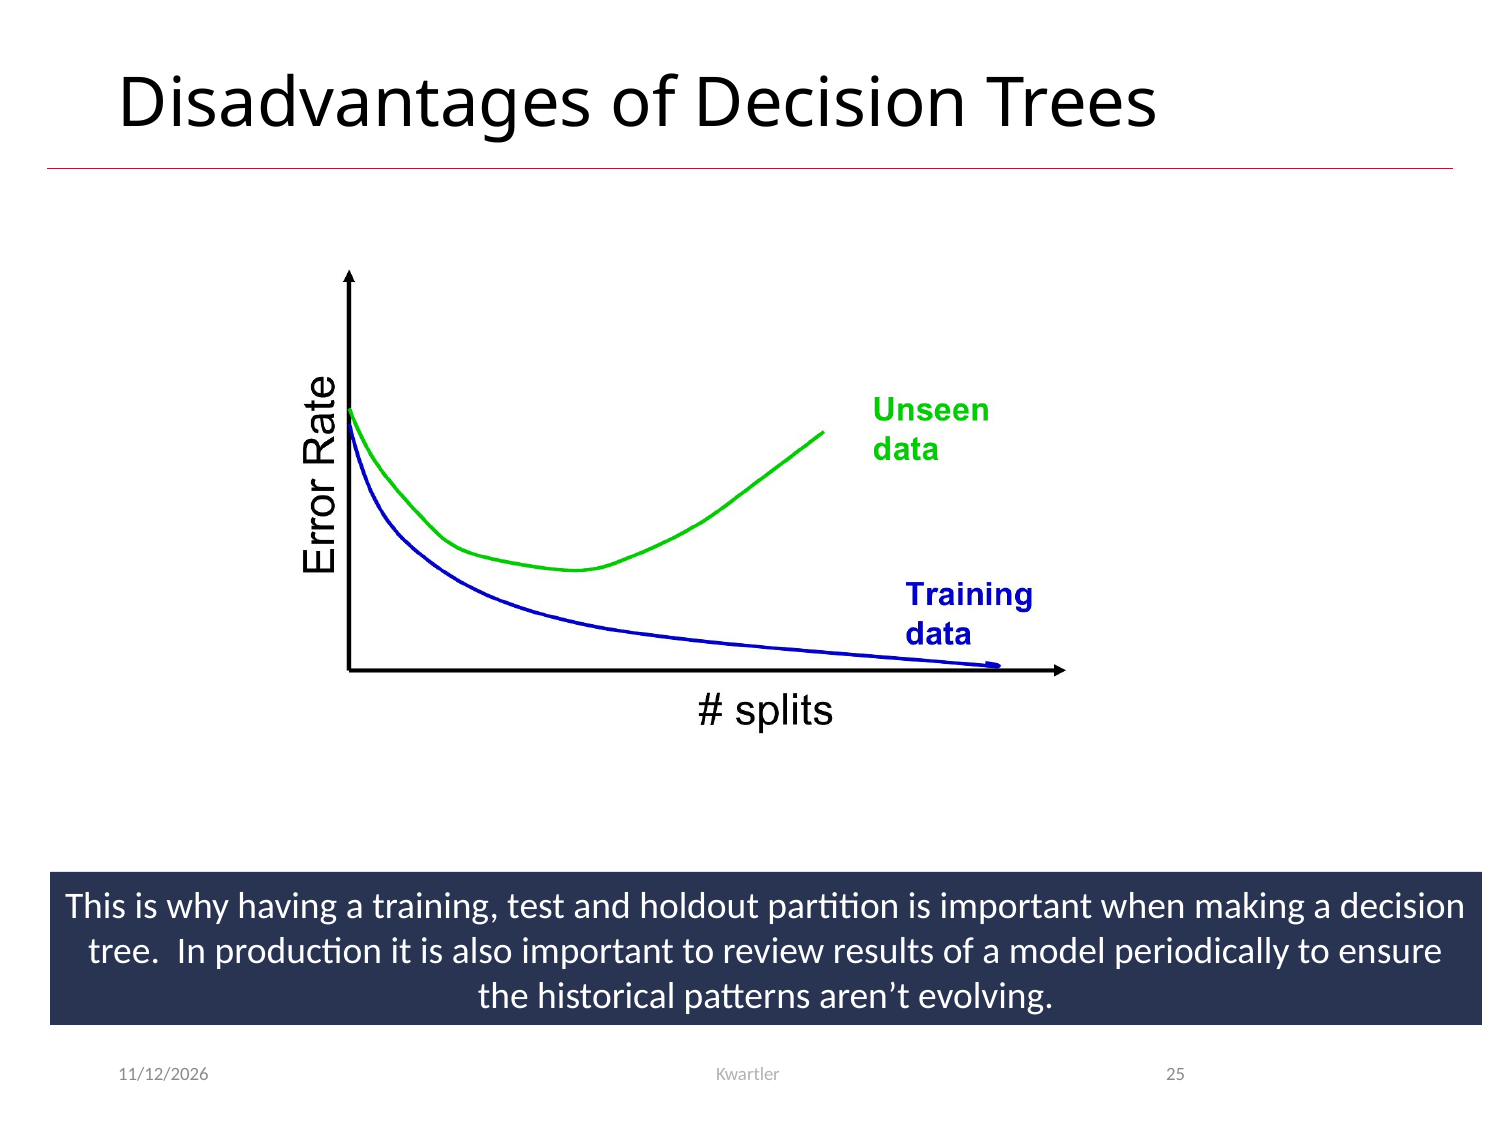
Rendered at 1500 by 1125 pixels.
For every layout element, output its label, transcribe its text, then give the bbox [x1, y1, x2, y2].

footer Kwartler [496, 1042, 1004, 1103]
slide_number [103, 1042, 441, 1103]
slide_number 25 [1059, 1042, 1200, 1103]
text_box This is why having a training, test and holdout partition is important when making a decision tree. In production it is also important to review results of a model periodically to ensure the historical patterns aren’t evolving. [49, 871, 1483, 1026]
title Disadvantages of Decision Trees [103, 59, 1397, 157]
picture [264, 235, 1103, 753]
